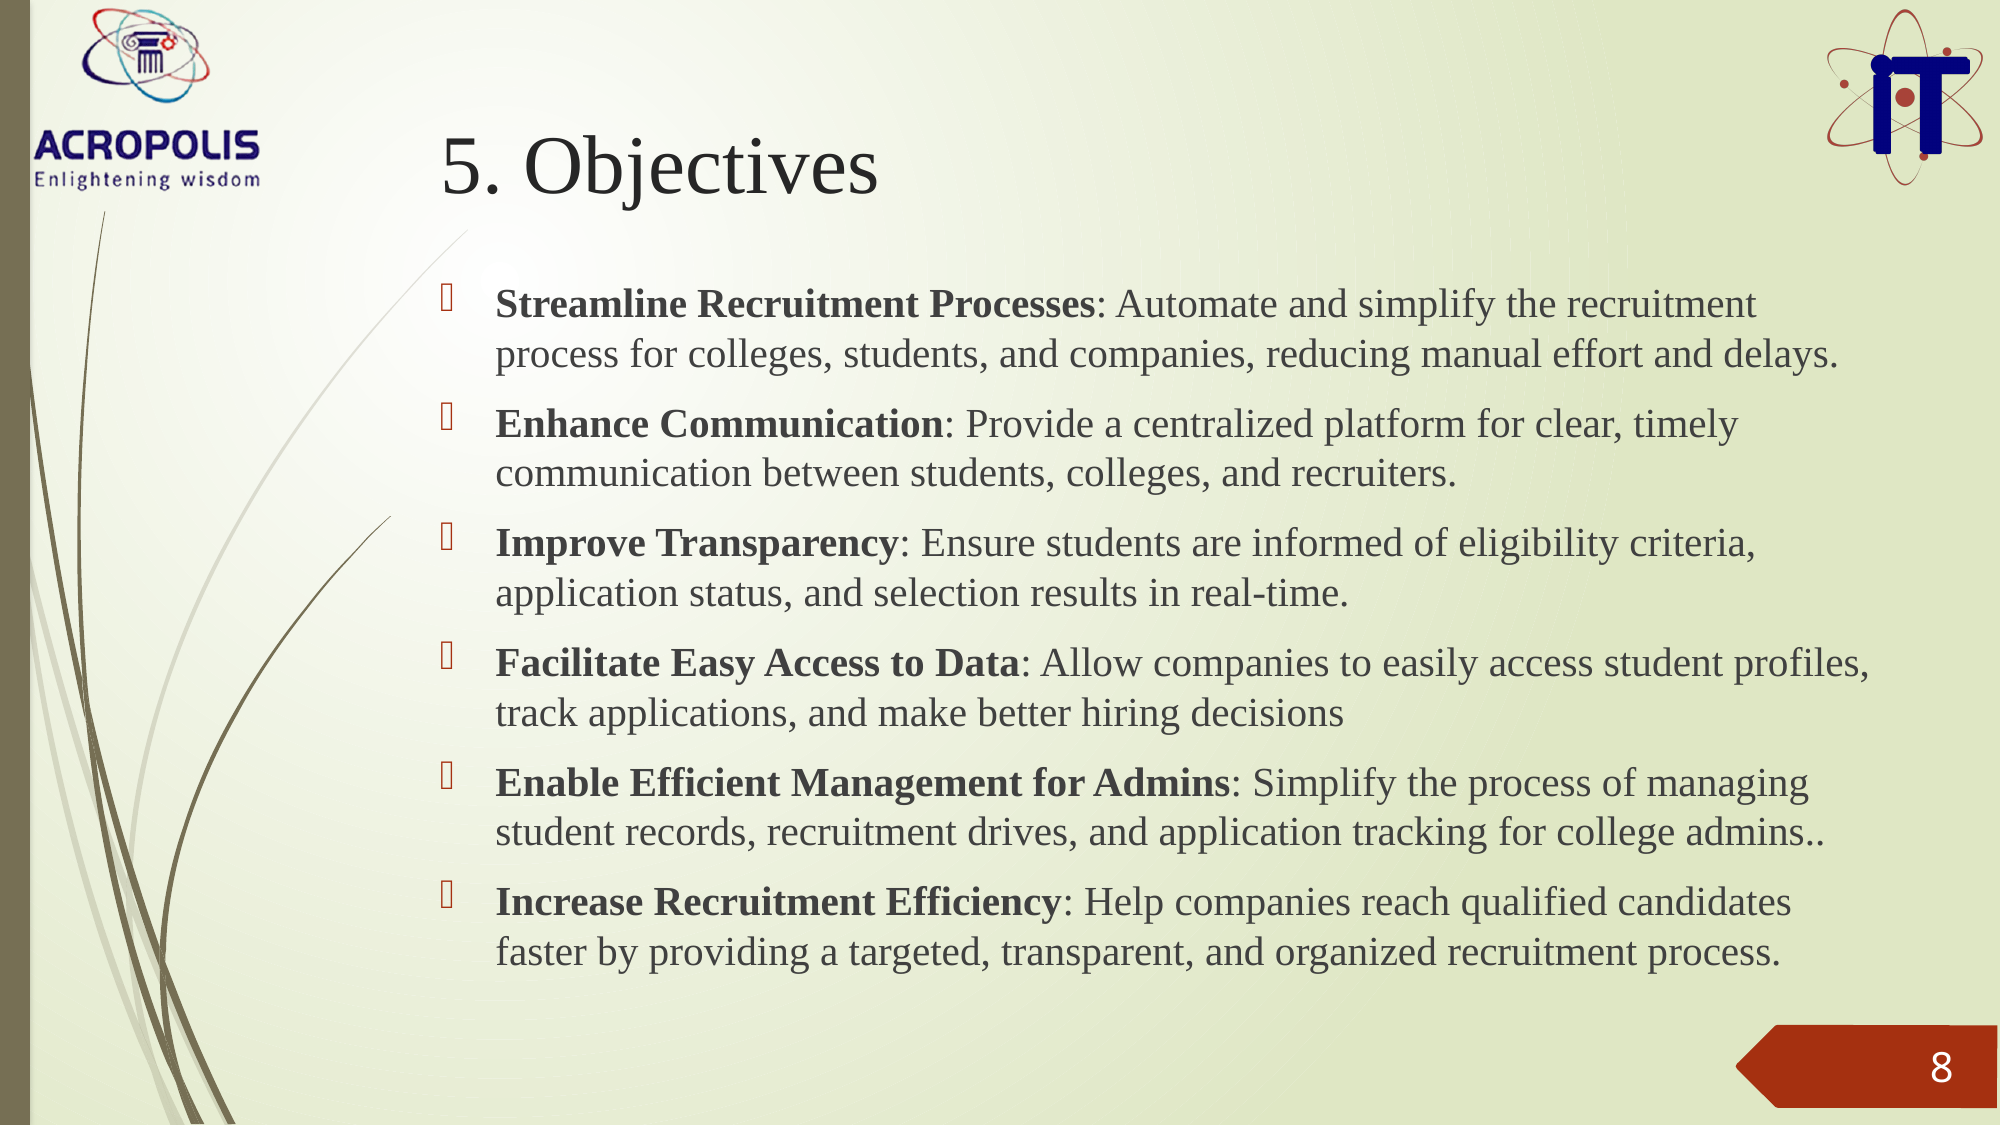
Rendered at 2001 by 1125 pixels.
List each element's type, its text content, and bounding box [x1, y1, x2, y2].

list Streamline Recruitment Processes: Automate and simplify the recruitment process for colleges, students, and companies, reducing manual effort and delays. Enhance Communication: Provide a centralized platform for clear, timely communication between students, colleges, and recruiters. Improve Transparency: Ensure students are informed of eligibility criteria, application status, and selection results in real-time. Facilitate Easy Access to Data: Allow companies to easily access student profiles, track applications, and make better hiring decisions Enable Efficient Management for Admins: Simplify the process of managing student records, recruitment drives, and application tracking for college admins.. Increase Recruitment Efficiency: Help companies reach qualified candidates faster by providing a targeted, transparent, and organized recruitment process. [424, 268, 1888, 985]
picture [25, 0, 265, 204]
picture [1821, 0, 1989, 232]
title 5. Objectives [425, 102, 1888, 268]
slide_number 8 [1840, 1039, 1969, 1100]
